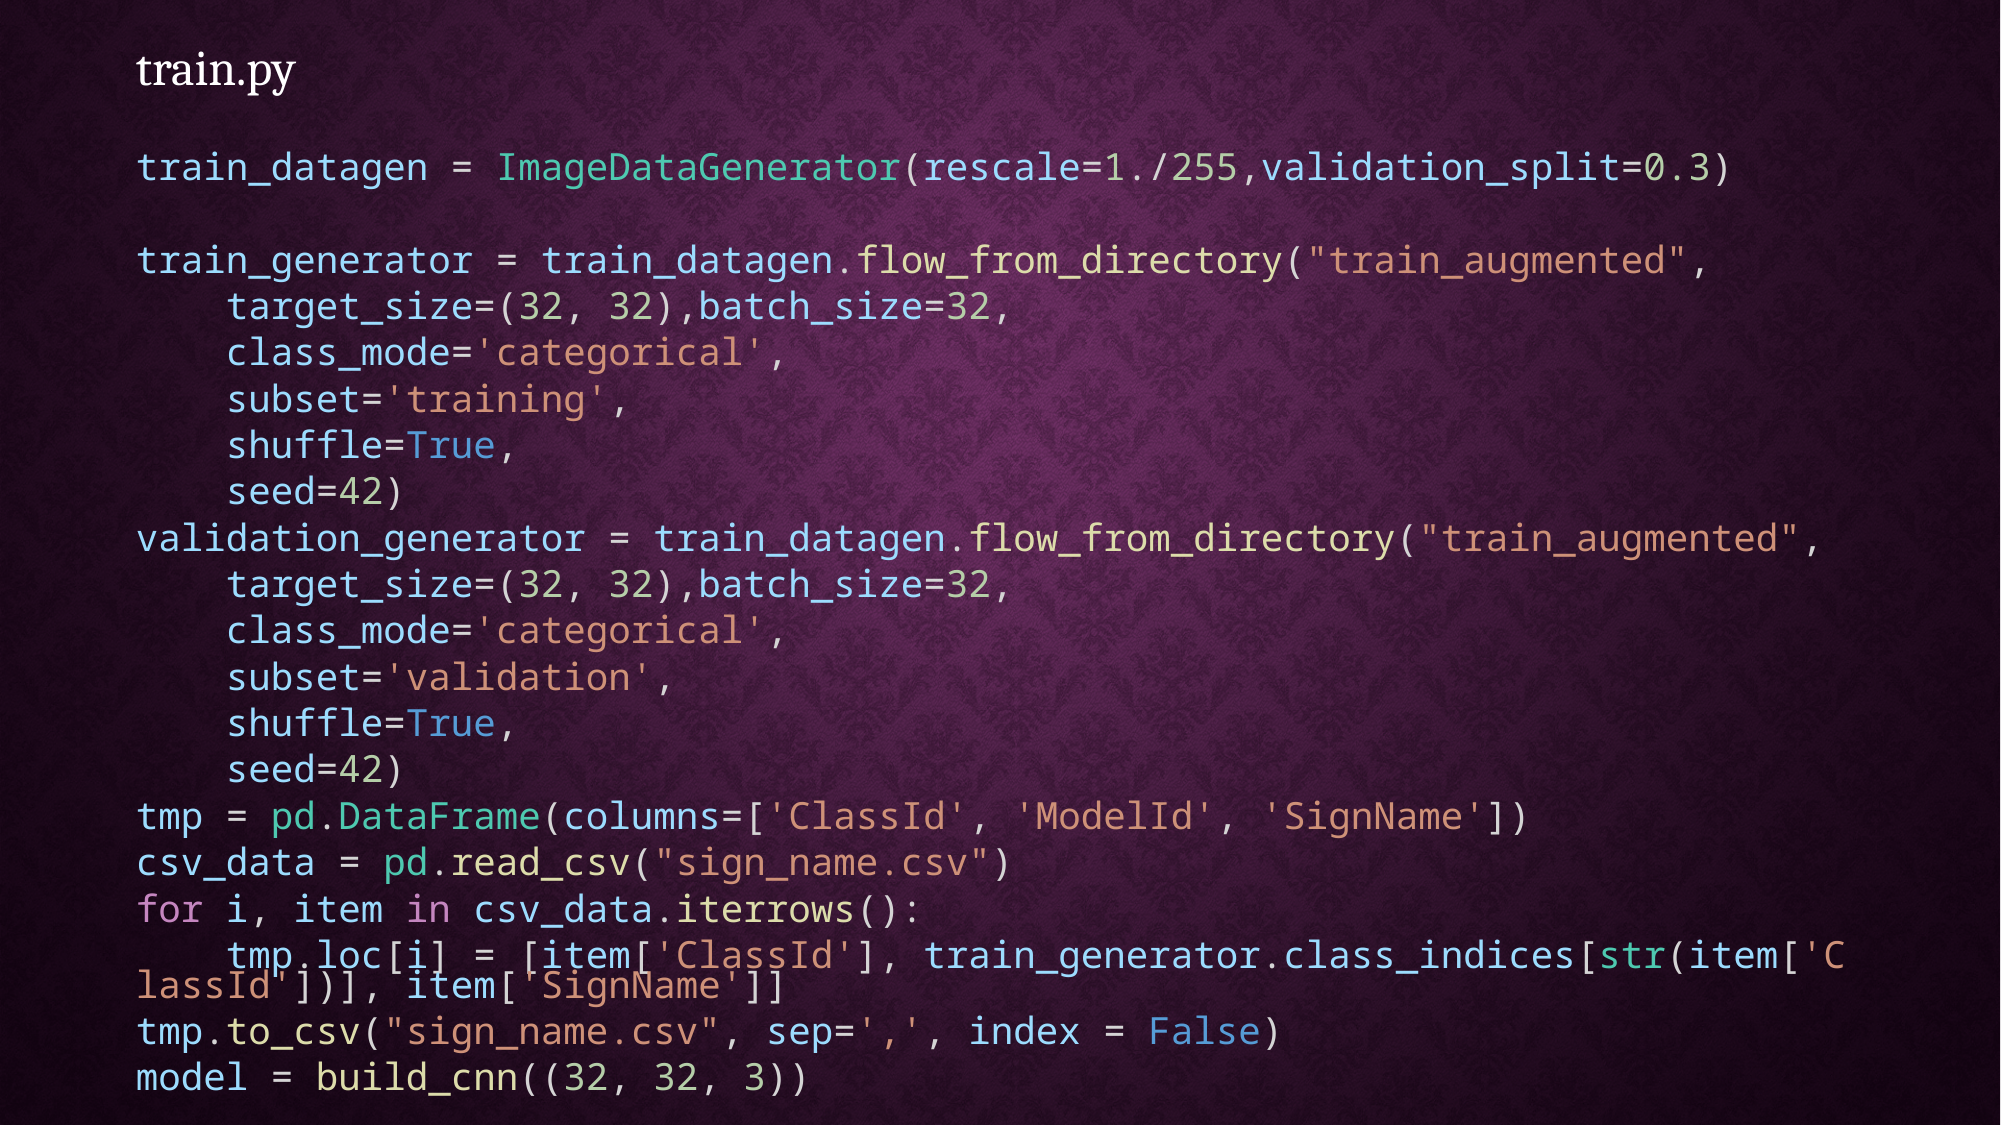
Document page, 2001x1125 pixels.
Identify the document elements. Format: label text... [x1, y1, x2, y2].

text_box train.py train_datagen = ImageDataGenerator(rescale=1./255,validation_split=0.3) train_generator = train_datagen.flow_from_directory("train_augmented", target_size=(32, 32),batch_size=32, class_mode='categorical', subset='training', shuffle=True, seed=42) validation_generator = train_datagen.flow_from_directory("train_augmented", target_size=(32, 32),batch_size=32, class_mode='categorical', subset='validation', shuffle=True, seed=42) tmp = pd.DataFrame(columns=['ClassId', 'ModelId', 'SignName']) csv_data = pd.read_csv("sign_name.csv") for i, item in csv_data.iterrows(): tmp.loc[i] = [item['ClassId'], train_generator.class_indices[str(item['ClassId'])], item['SignName']] tmp.to_csv("sign_name.csv", sep=',', index = False) model = build_cnn((32, 32, 3)) [121, 58, 1879, 1106]
